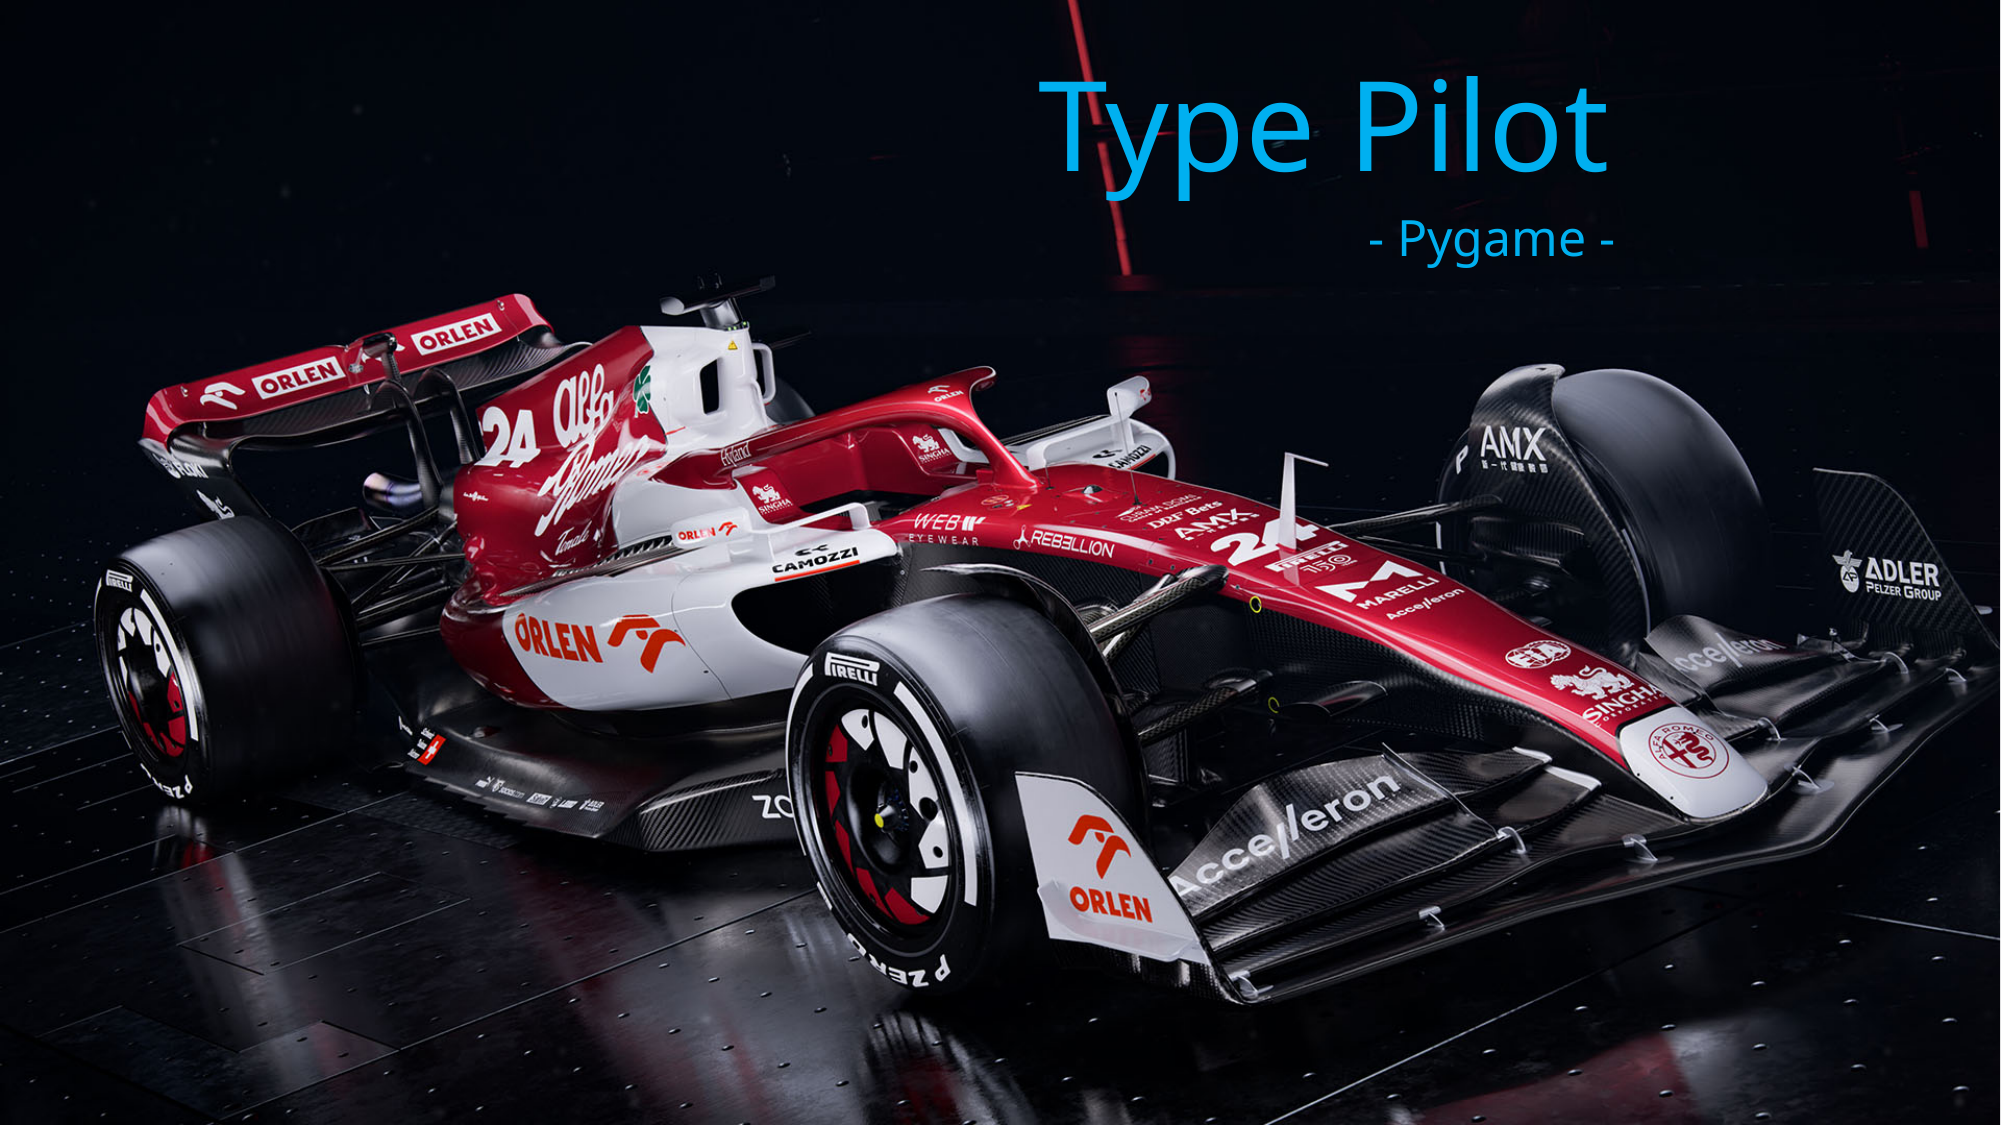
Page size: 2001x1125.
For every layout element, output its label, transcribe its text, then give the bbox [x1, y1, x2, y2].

picture [0, 0, 2001, 1125]
subtitle - Pygame - [742, 206, 2000, 478]
title Type Pilot [699, 0, 1949, 207]
